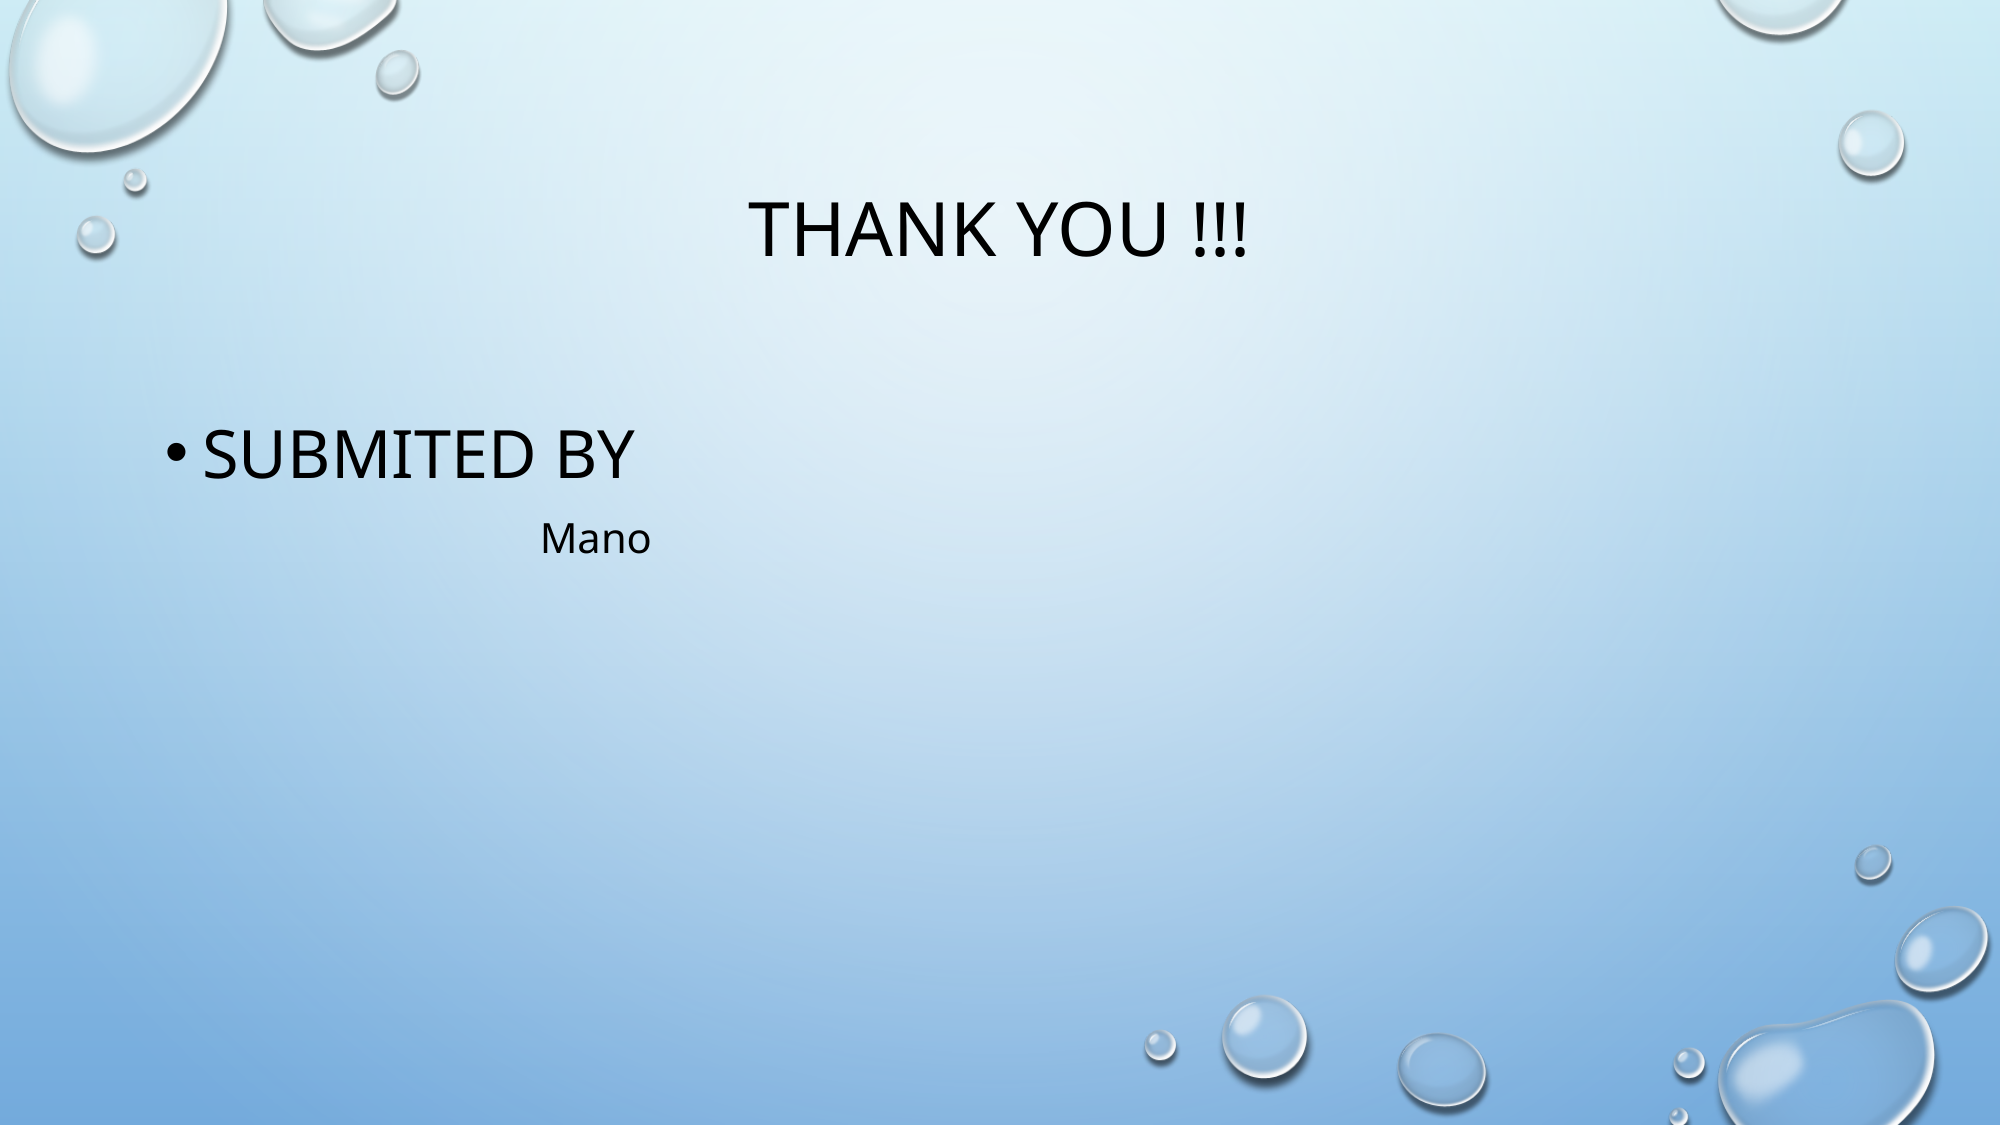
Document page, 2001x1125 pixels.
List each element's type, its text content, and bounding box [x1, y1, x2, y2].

list SUBMITED BY Mano [149, 388, 1850, 950]
picture [0, 0, 2000, 1125]
title Thank You !!! [149, 101, 1851, 364]
